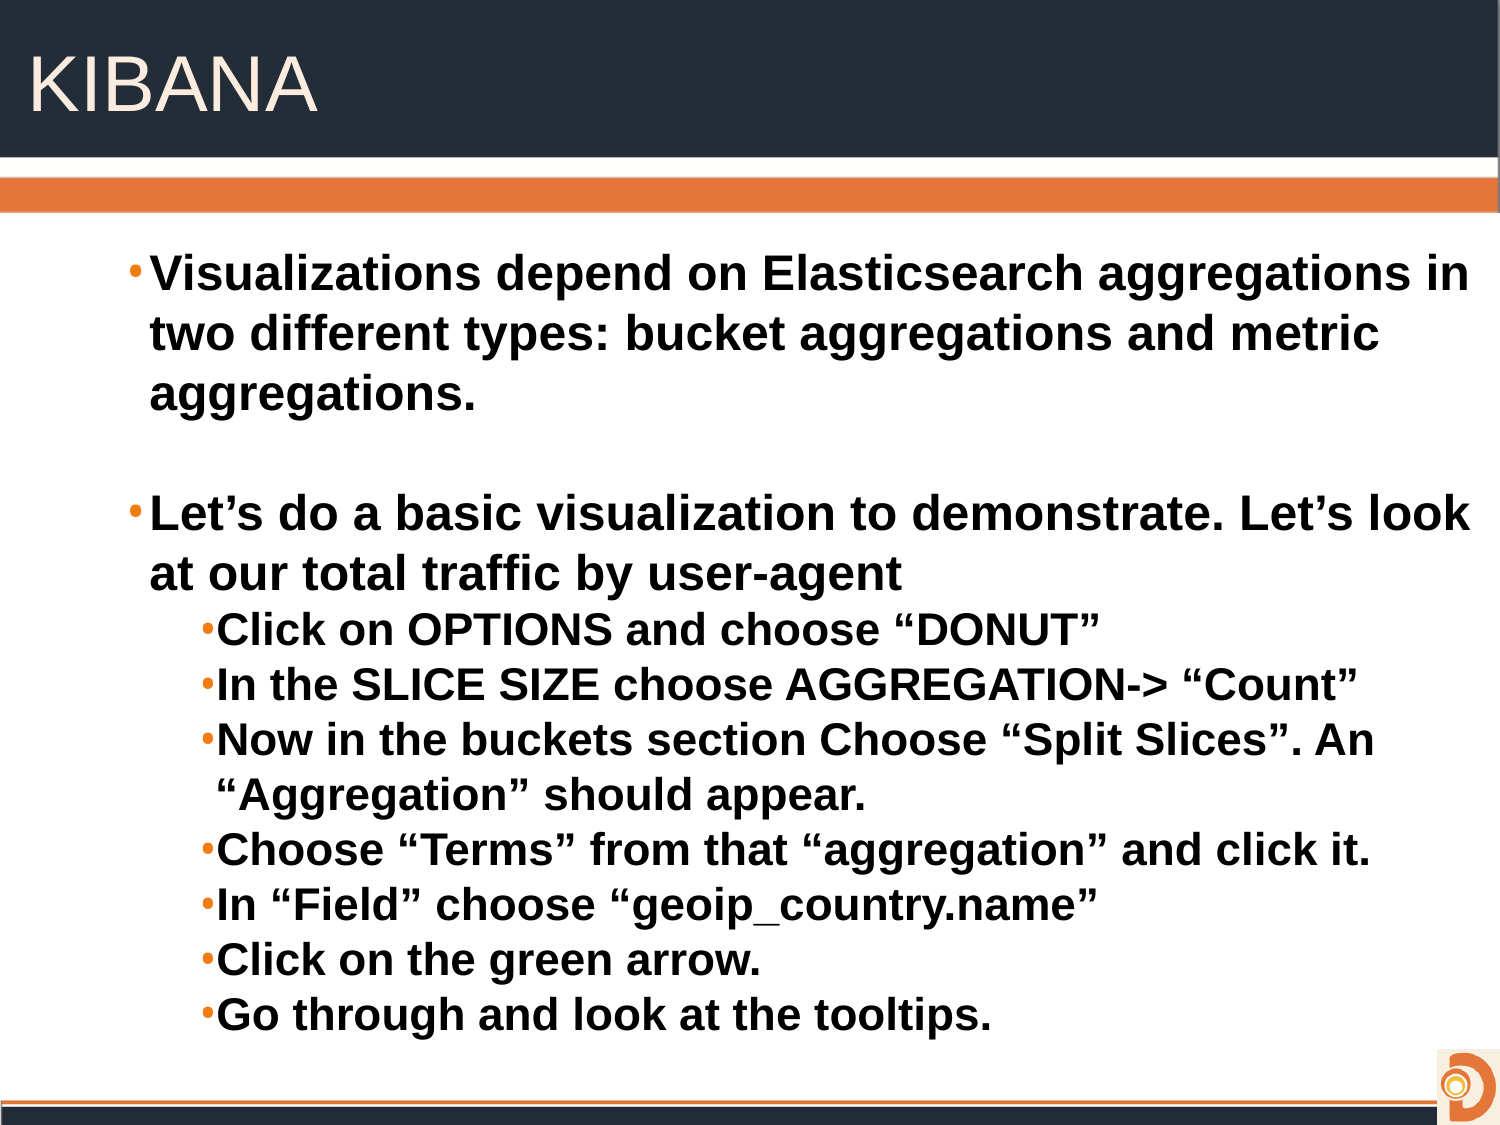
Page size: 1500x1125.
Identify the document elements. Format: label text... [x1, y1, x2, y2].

title KIBANA [12, 24, 1488, 136]
list Visualizations depend on Elasticsearch aggregations in two different types: bucket aggregations and metric aggregations. Let’s do a basic visualization to demonstrate. Let’s look at our total traffic by user-agent Click on OPTIONS and choose “DONUT” In the SLICE SIZE choose AGGREGATION-> “Count” Now in the buckets section Choose “Split Slices”. An “Aggregation” should appear. Choose “Terms” from that “aggregation” and click it. In “Field” choose “geoip_country.name” Click on the green arrow. Go through and look at the tooltips. [12, 224, 1488, 1050]
picture [2, 1049, 1500, 1125]
picture [0, 0, 1500, 213]
